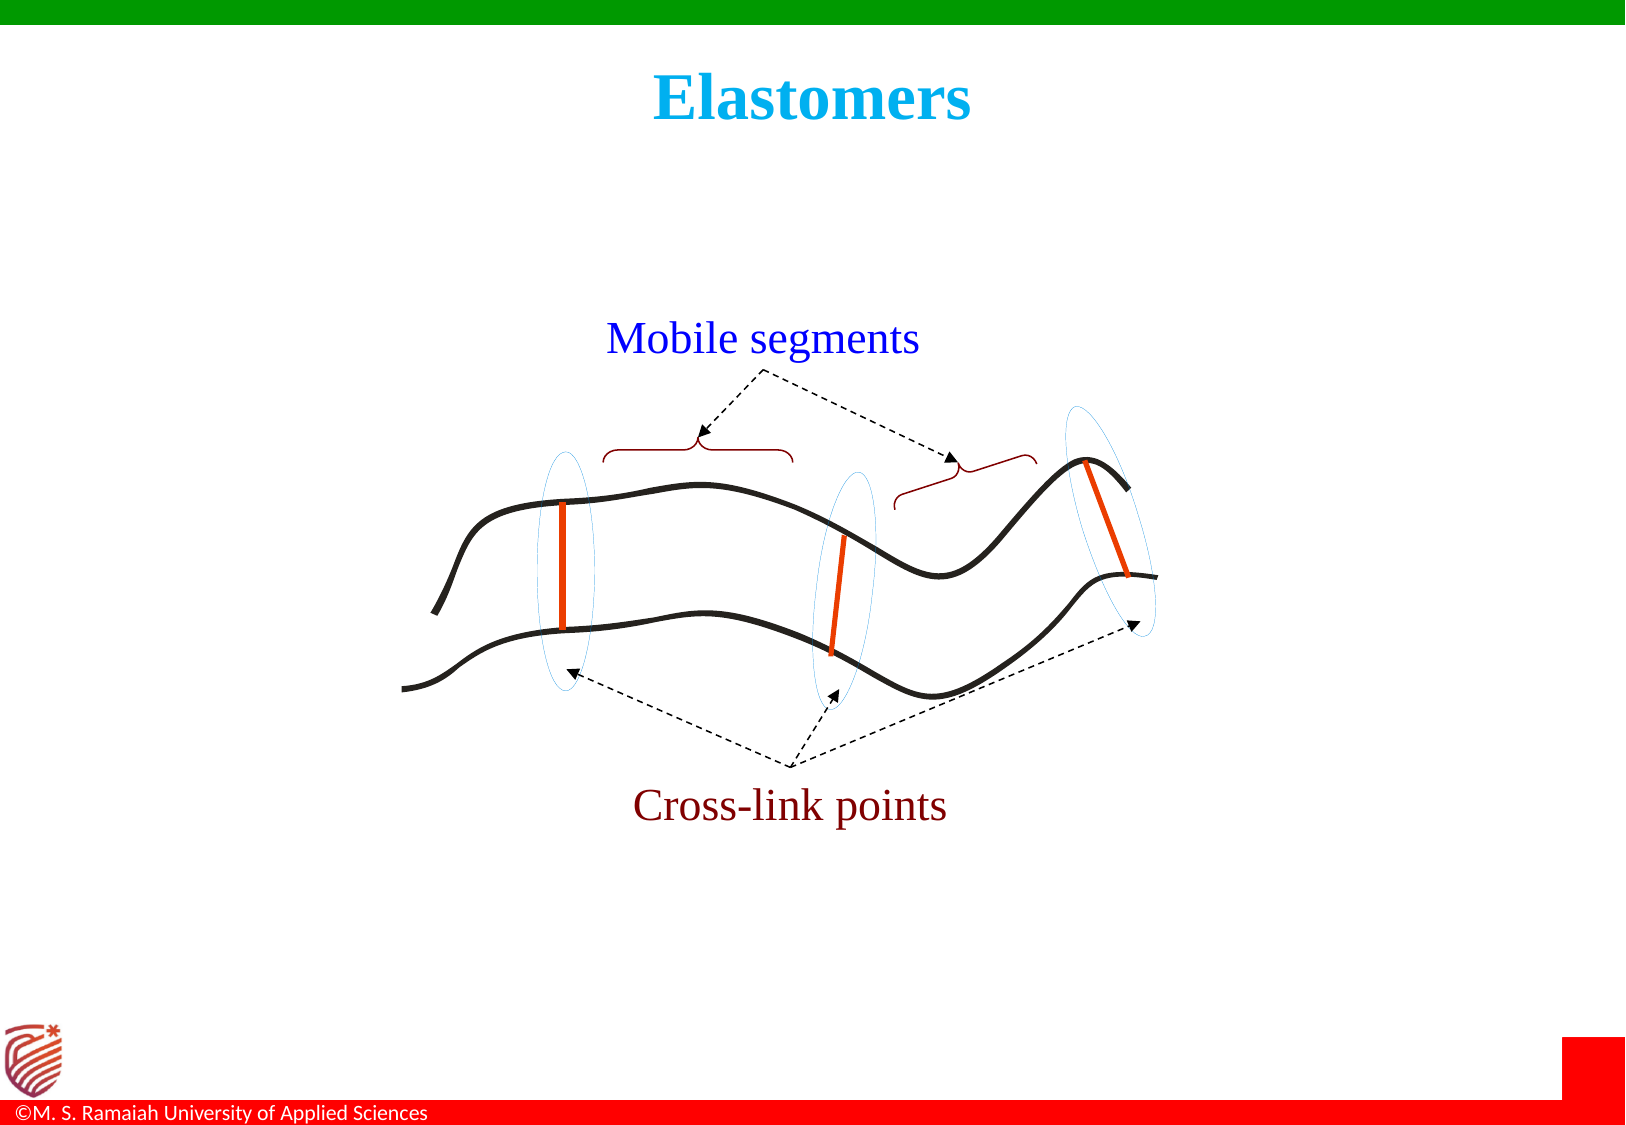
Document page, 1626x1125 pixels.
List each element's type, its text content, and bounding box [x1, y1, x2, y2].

picture [0, 1013, 69, 1100]
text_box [399, 299, 1162, 839]
text_box Elastomers [81, 45, 1544, 233]
